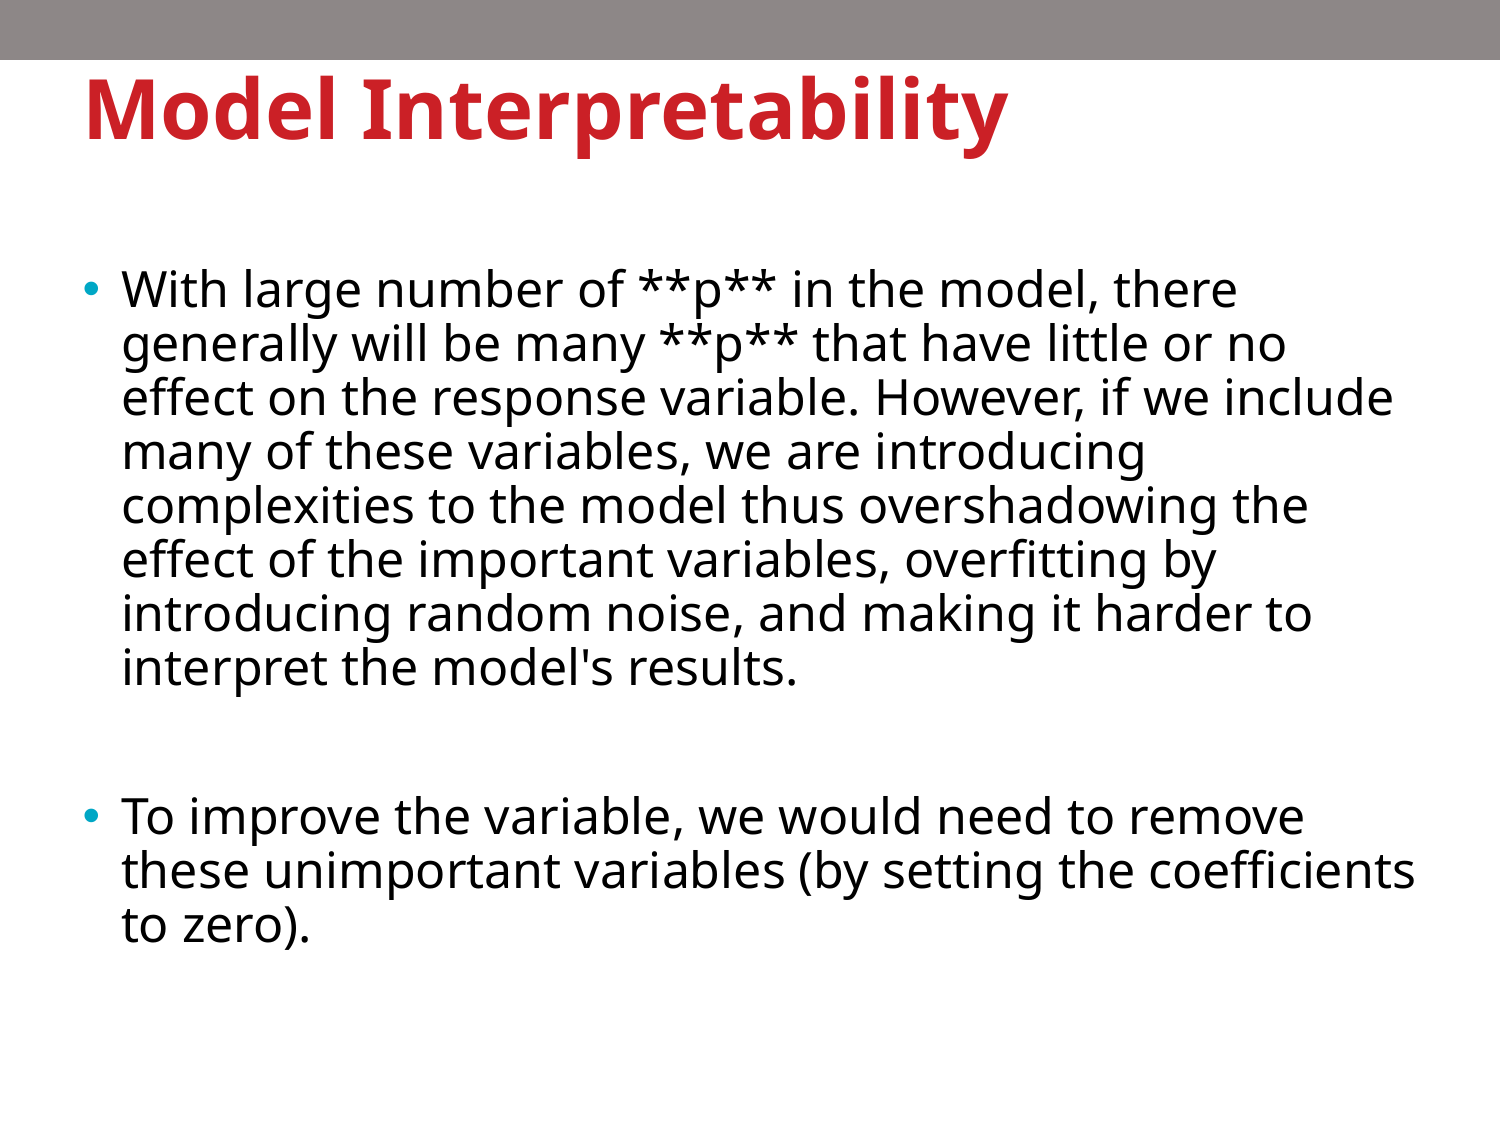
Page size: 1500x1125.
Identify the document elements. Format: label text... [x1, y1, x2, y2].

title Model Interpretability [75, 59, 1425, 167]
list With large number of **p** in the model, there generally will be many **p** that have little or no effect on the response variable. However, if we include many of these variables, we are introducing complexities to the model thus overshadowing the effect of the important variables, overfitting by introducing random noise, and making it harder to interpret the model's results. To improve the variable, we would need to remove these unimportant variables (by setting the coefficients to zero). [75, 256, 1425, 1125]
